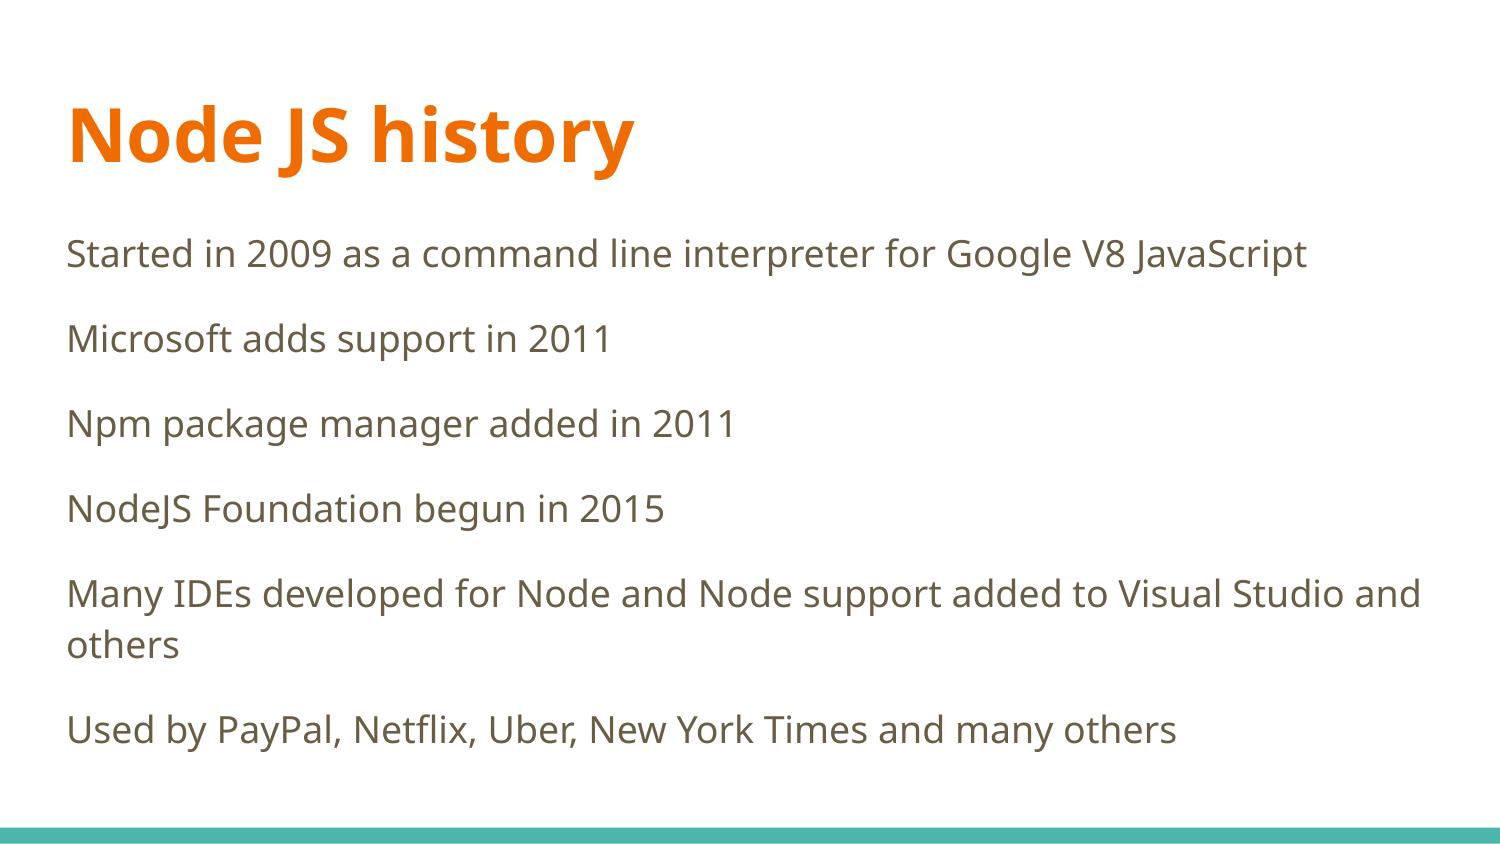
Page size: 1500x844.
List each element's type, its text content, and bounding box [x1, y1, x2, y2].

list Started in 2009 as a command line interpreter for Google V8 JavaScript Microsoft adds support in 2011 Npm package manager added in 2011 NodeJS Foundation begun in 2015 Many IDEs developed for Node and Node support added to Visual Studio and others Used by PayPal, Netflix, Uber, New York Times and many others [51, 207, 1449, 750]
title Node JS history [51, 72, 1449, 189]
